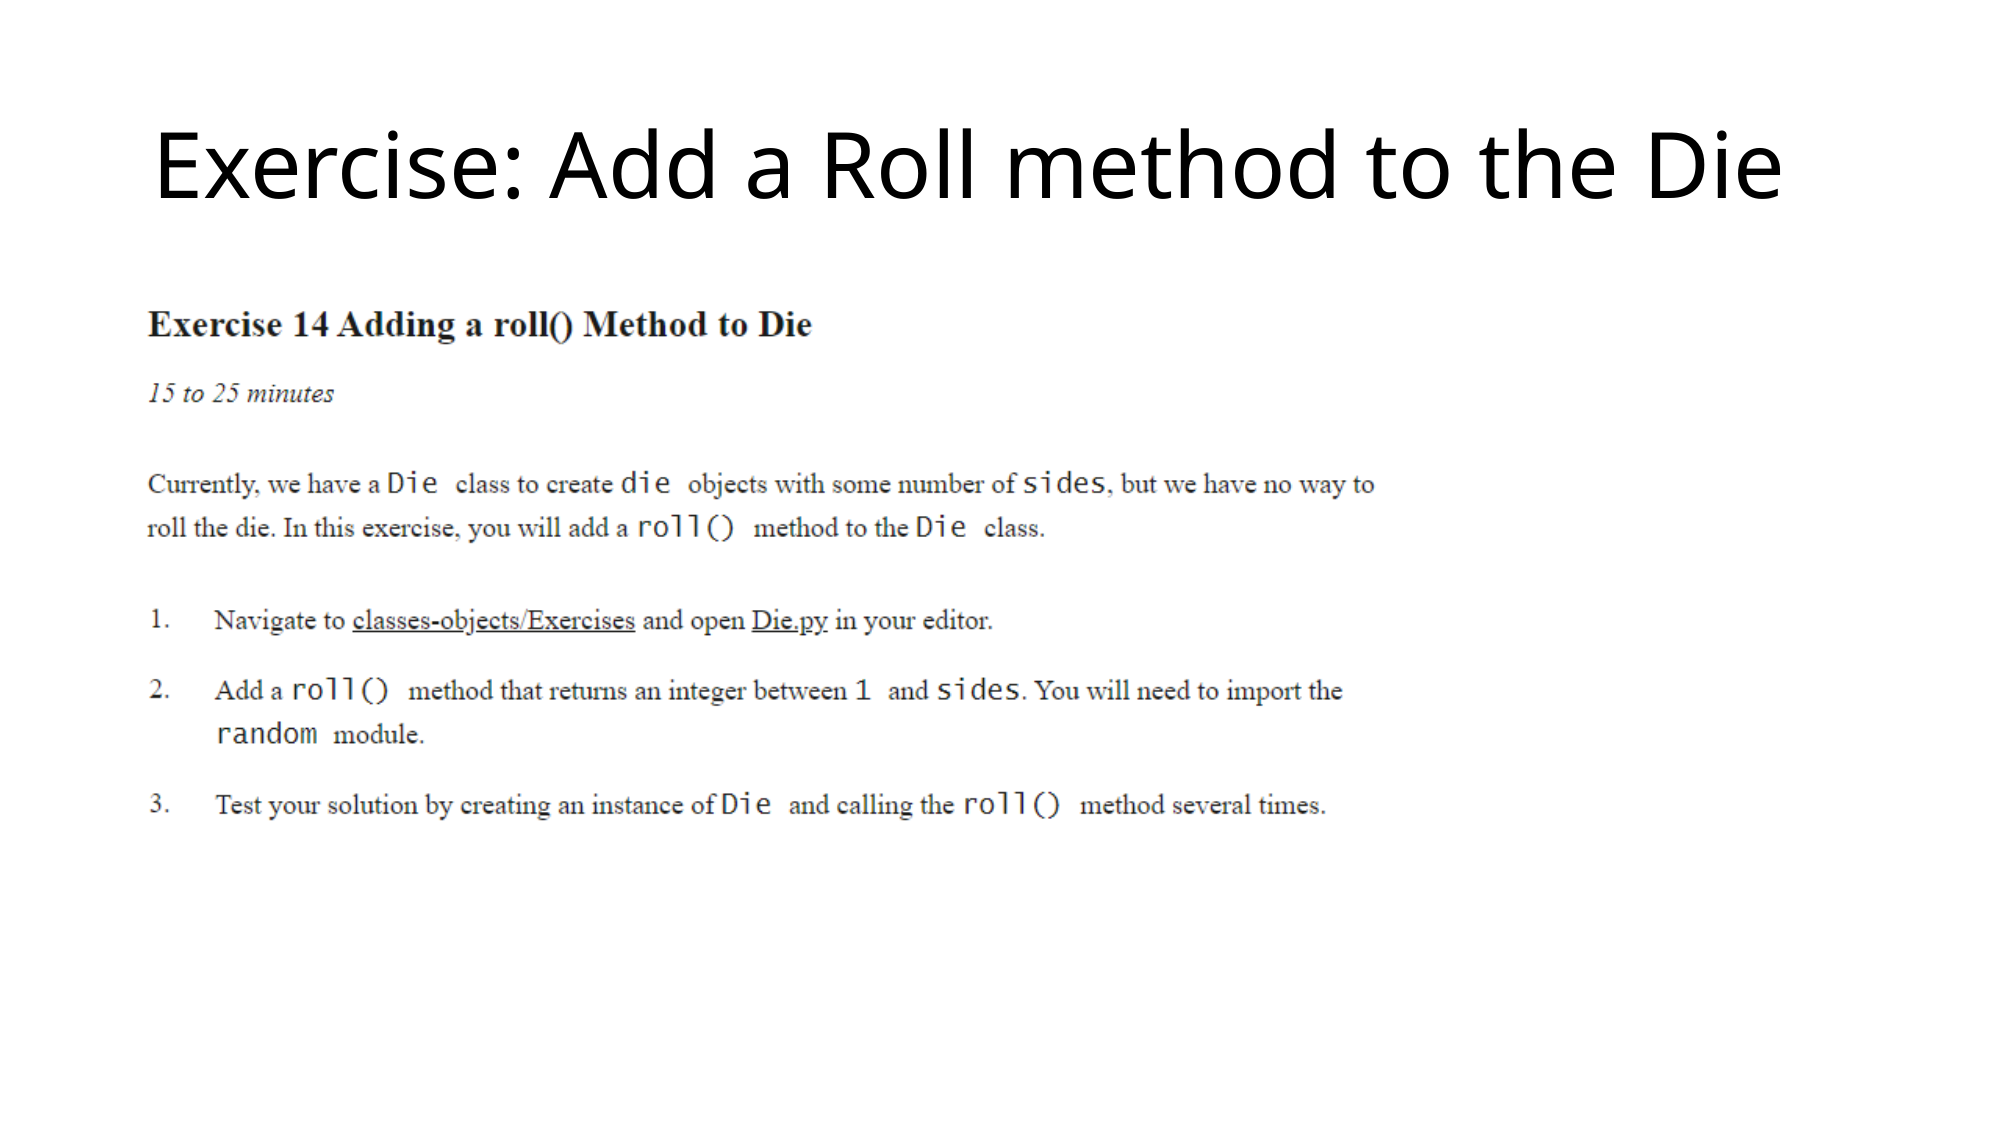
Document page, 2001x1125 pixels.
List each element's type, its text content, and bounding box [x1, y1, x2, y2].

picture [137, 299, 1402, 847]
title Exercise: Add a Roll method to the Die [137, 59, 1863, 278]
